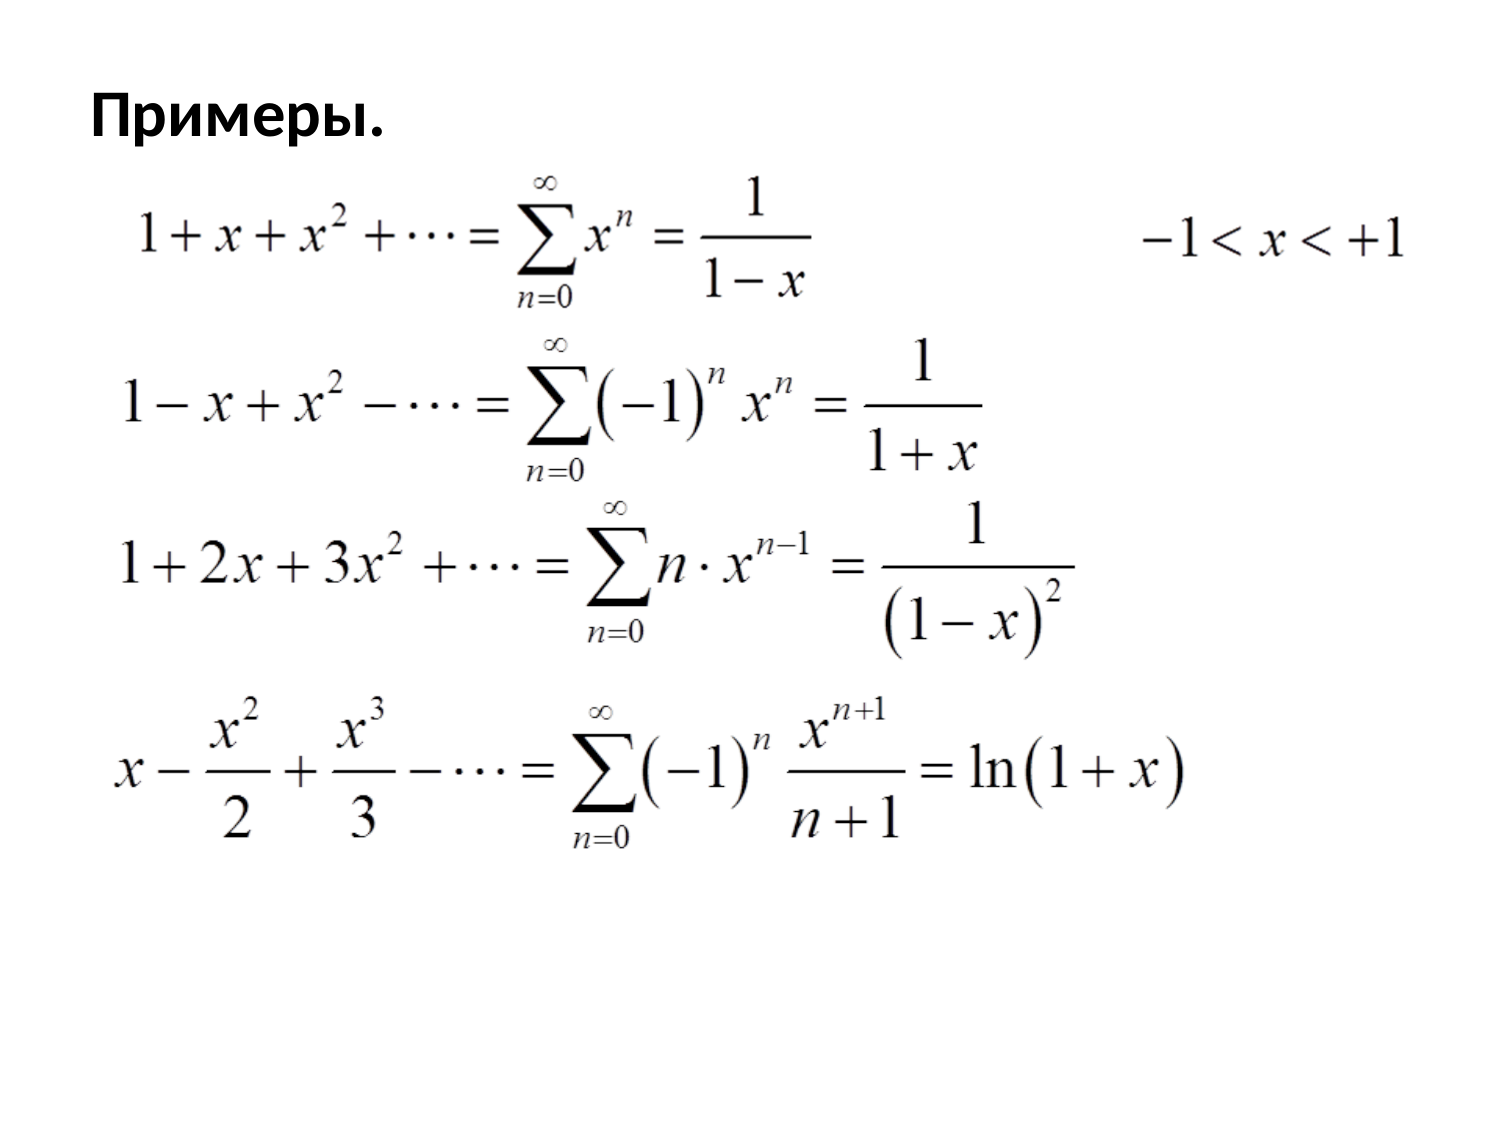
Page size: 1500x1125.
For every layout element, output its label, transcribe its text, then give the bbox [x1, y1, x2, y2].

picture [1137, 212, 1407, 264]
picture [118, 324, 1080, 668]
list Примеры. [75, 62, 1425, 1005]
picture [110, 687, 1189, 855]
picture [137, 162, 816, 314]
